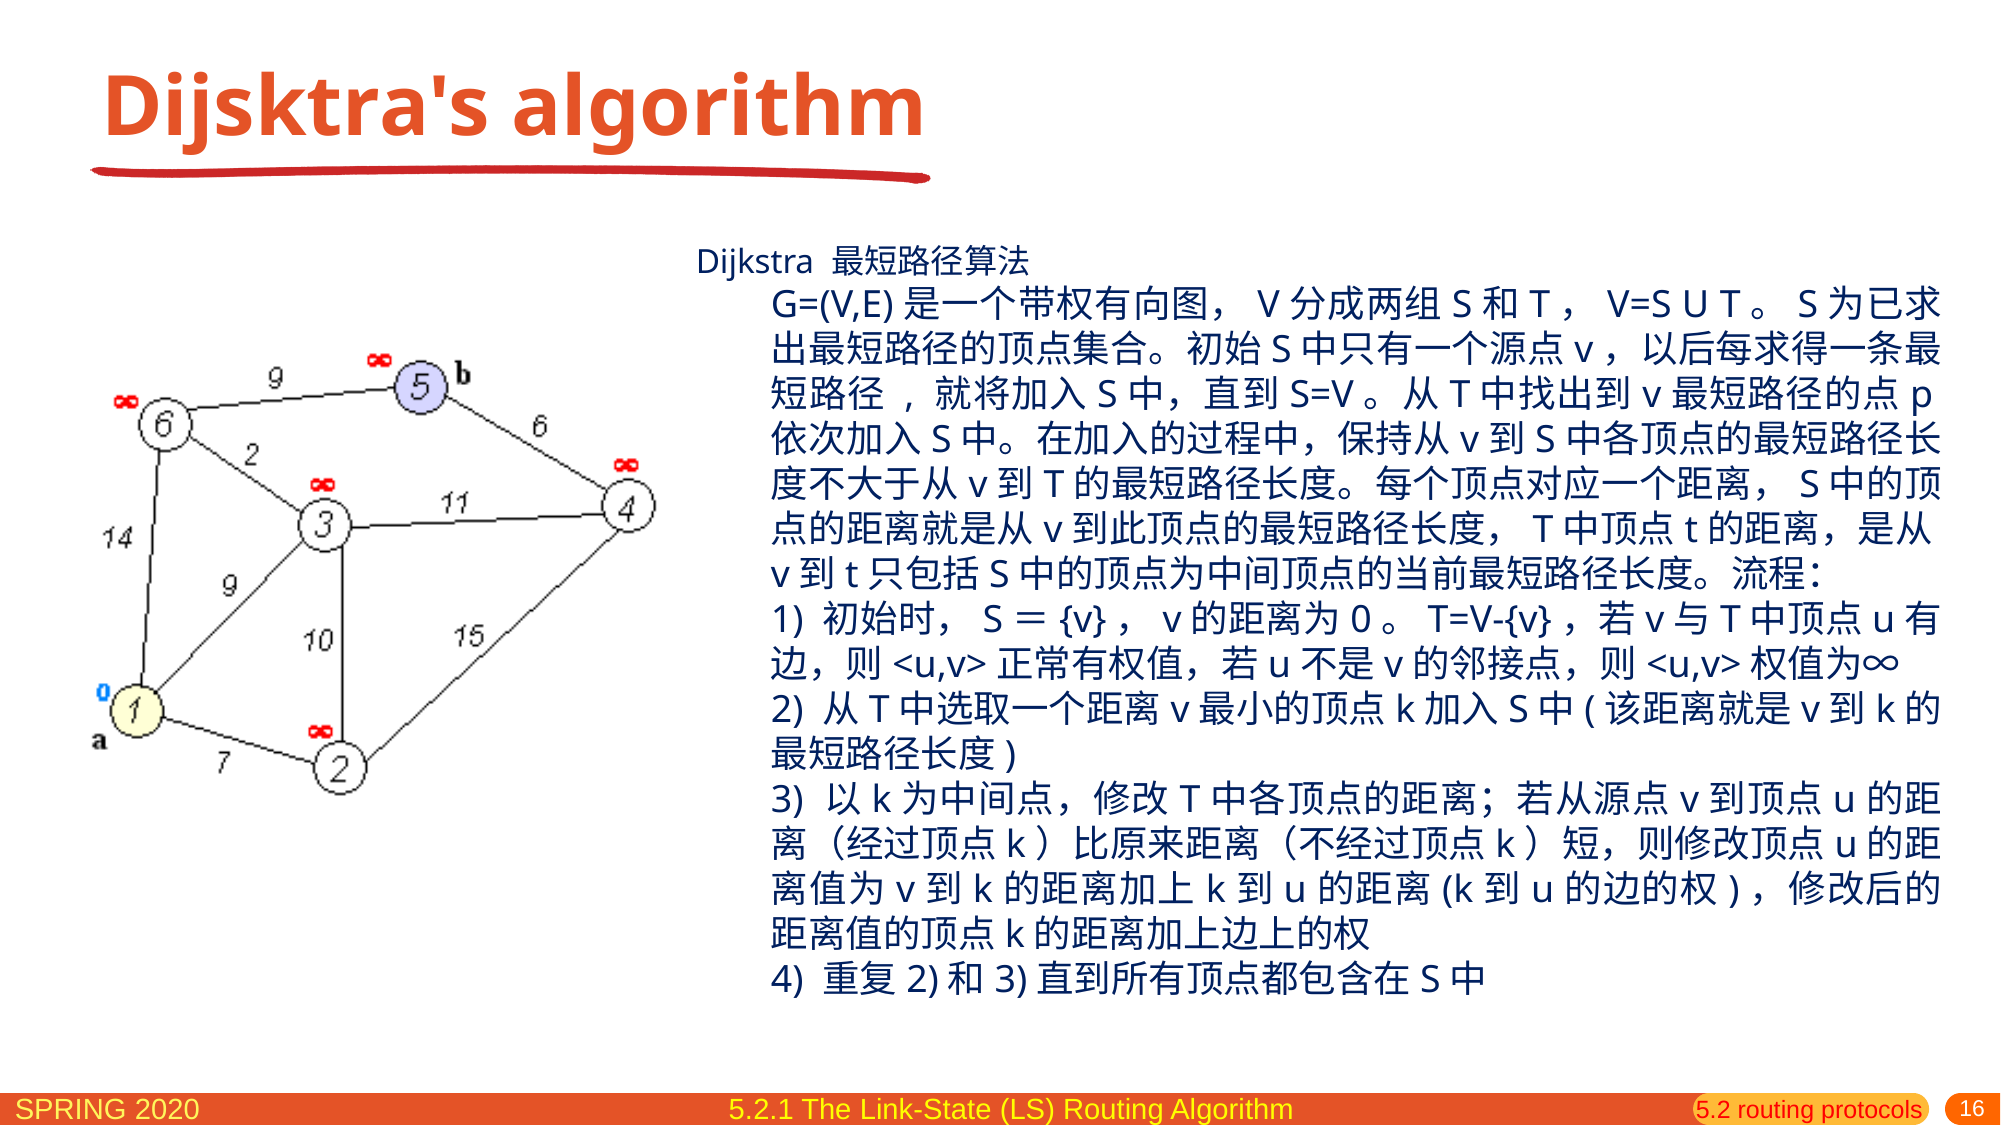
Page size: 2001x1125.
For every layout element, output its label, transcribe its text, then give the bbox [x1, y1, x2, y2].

text_box 5.2.1 The Link-State (LS) Routing Algorithm [713, 1083, 1310, 1125]
text_box 5.2 routing protocols [1681, 1086, 1957, 1125]
text_box Dijkstra 最短路径算法 G=(V,E)是一个带权有向图，V分成两组S和T，V=S U T。S为已求出最短路径的顶点集合。初始S中只有一个源点v，以后每求得一条最短路径 , 就将加入S中，直到S=V。从T中找出到v最短路径的点p依次加入S中。在加入的过程中，保持从v到S中各顶点的最短路径长度不大于从v到T的最短路径长度。每个顶点对应一个距离，S中的顶点的距离就是从v到此顶点的最短路径长度，T中顶点t的距离，是从v到t只包括S中的顶点为中间顶点的当前最短路径长度。流程： 1) 初始时，S＝{v}，v的距离为0。T=V-{v}，若v与T中顶点u有边，则<u,v>正常有权值，若u不是v的邻接点，则<u,v>权值为∞ 2) 从T中选取一个距离v最小的顶点k加入S中(该距离就是v到k的最短路径长度) 3) 以k为中间点，修改T中各顶点的距离；若从源点v到顶点u的距离（经过顶点k）比原来距离（不经过顶点k）短，则修改顶点u的距离值为v到k的距离加上k到u的距离(k到u的边的权)，修改后的距离值的顶点k的距离加上边上的权 4) 重复2)和3)直到所有顶点都包含在S中 [681, 232, 1957, 1008]
picture [87, 160, 942, 190]
title Dijsktra's algorithm [86, 42, 1914, 161]
picture [58, 326, 676, 811]
